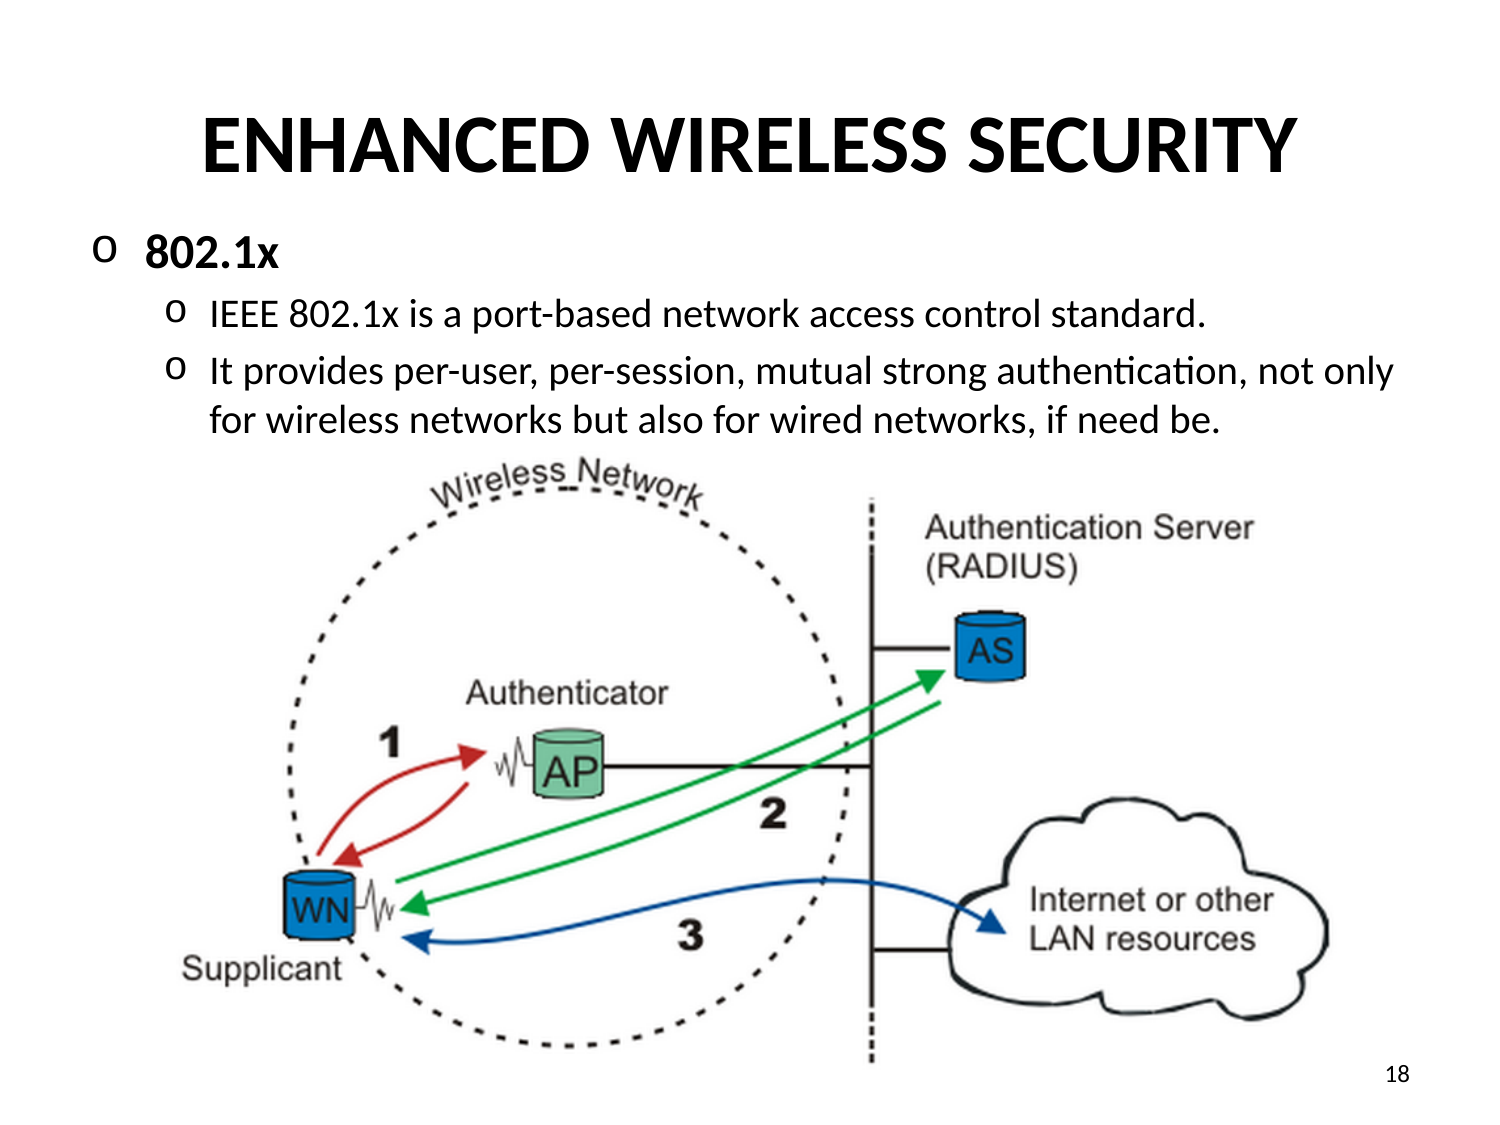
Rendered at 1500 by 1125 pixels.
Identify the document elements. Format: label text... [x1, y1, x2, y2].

slide_number ‹#› [1074, 1042, 1425, 1103]
picture [174, 449, 1362, 1088]
list 802.1x IEEE 802.1x is a port-based network access control standard. It provides per-user, per-session, mutual strong authentication, not only for wireless networks but also for wired networks, if need be. [75, 212, 1425, 450]
title Enhanced Wireless Security [75, 45, 1425, 212]
